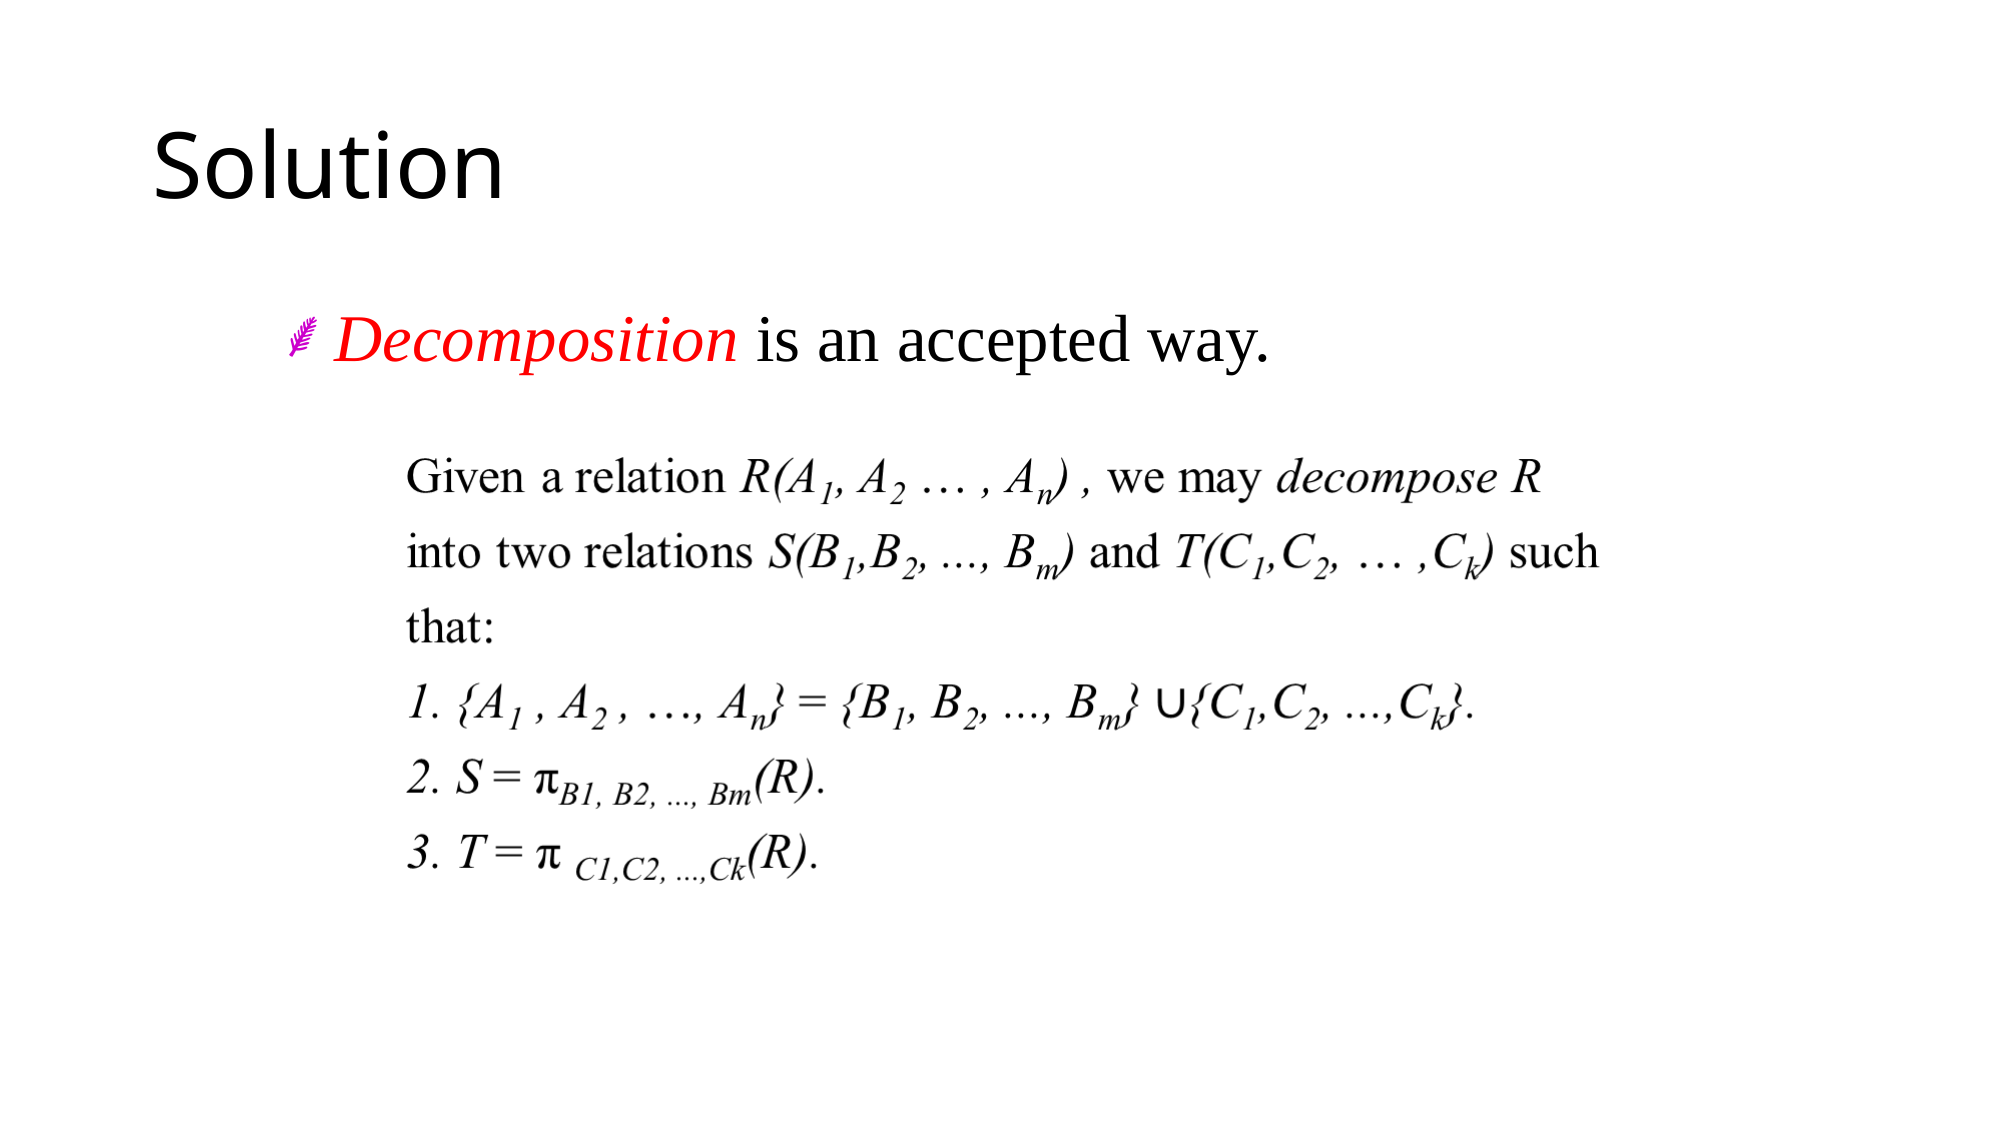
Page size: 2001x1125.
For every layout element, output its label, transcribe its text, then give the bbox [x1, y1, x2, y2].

text_box Decomposition is an accepted way. [263, 287, 1539, 963]
text_box [391, 426, 1640, 972]
title Solution [137, 59, 1863, 278]
